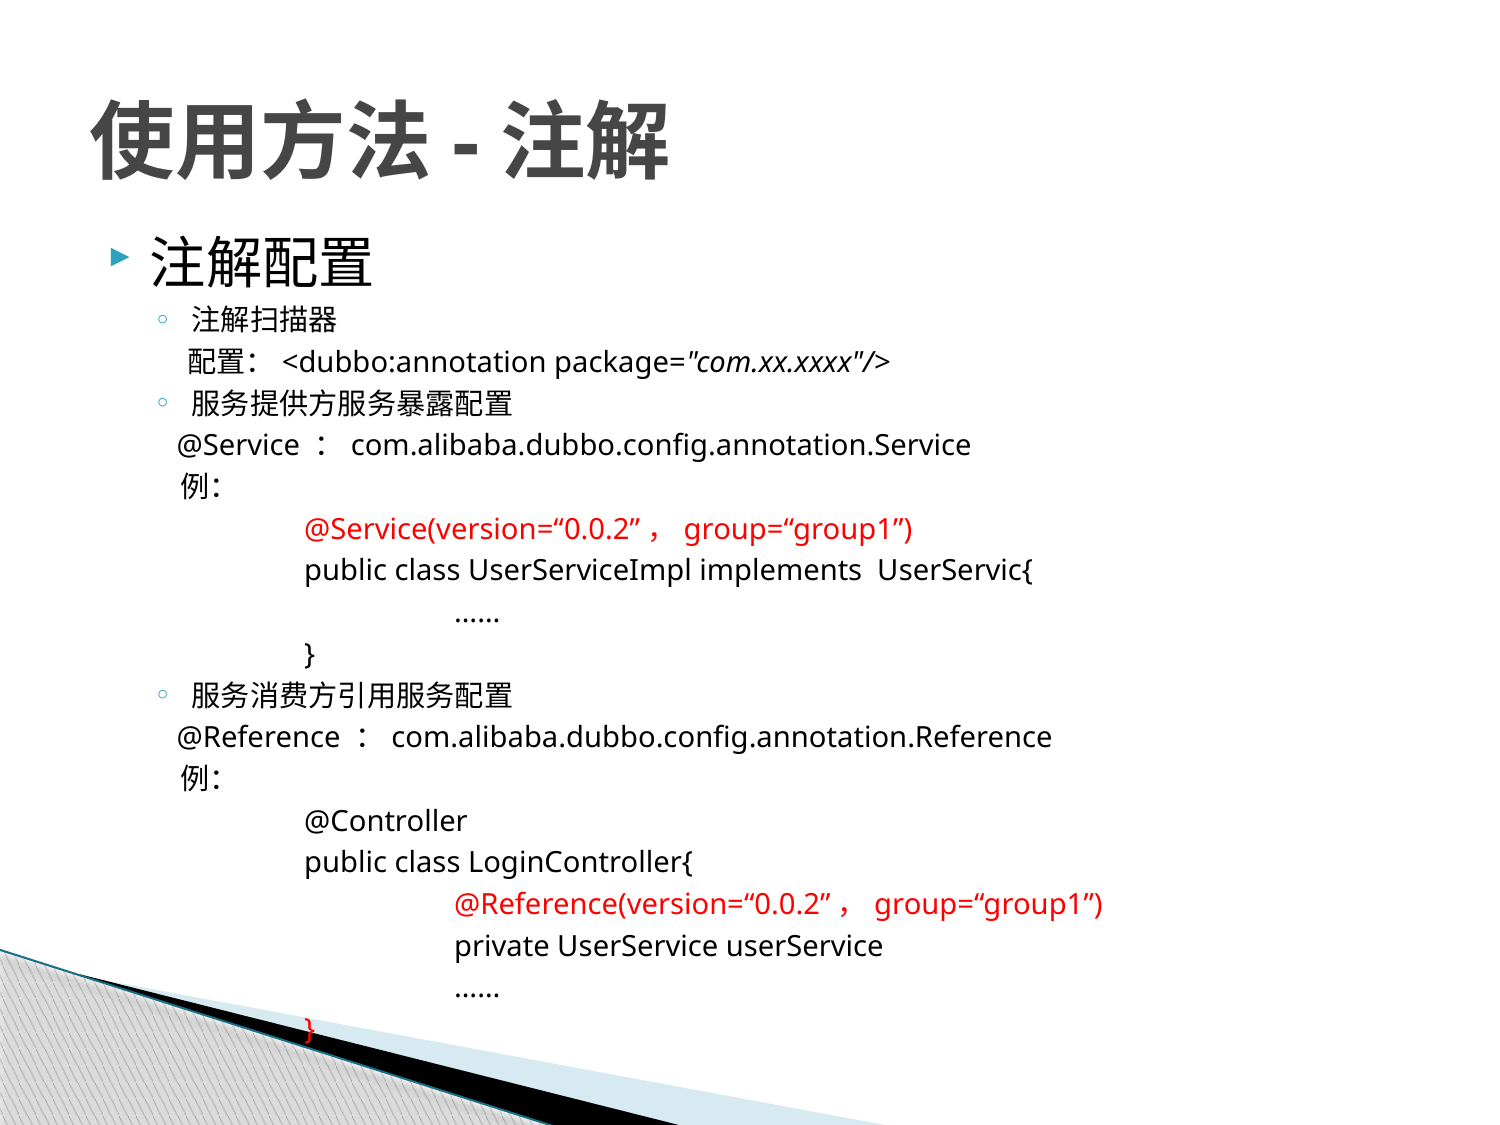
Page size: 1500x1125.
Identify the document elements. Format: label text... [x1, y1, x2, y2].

list 注解配置 注解扫描器 配置：<dubbo:annotation package="com.xx.xxxx"/> 服务提供方服务暴露配置 @Service ：com.alibaba.dubbo.config.annotation.Service 例： @Service(version=“0.0.2”，group=“group1”) public class UserServiceImpl implements UserServic{ …… } 服务消费方引用服务配置 @Reference ：com.alibaba.dubbo.config.annotation.Reference 例： @Controller public class LoginController{ @Reference(version=“0.0.2”，group=“group1”) private UserService userService …… } [75, 233, 1425, 1071]
title 使用方法-注解 [75, 45, 1425, 233]
